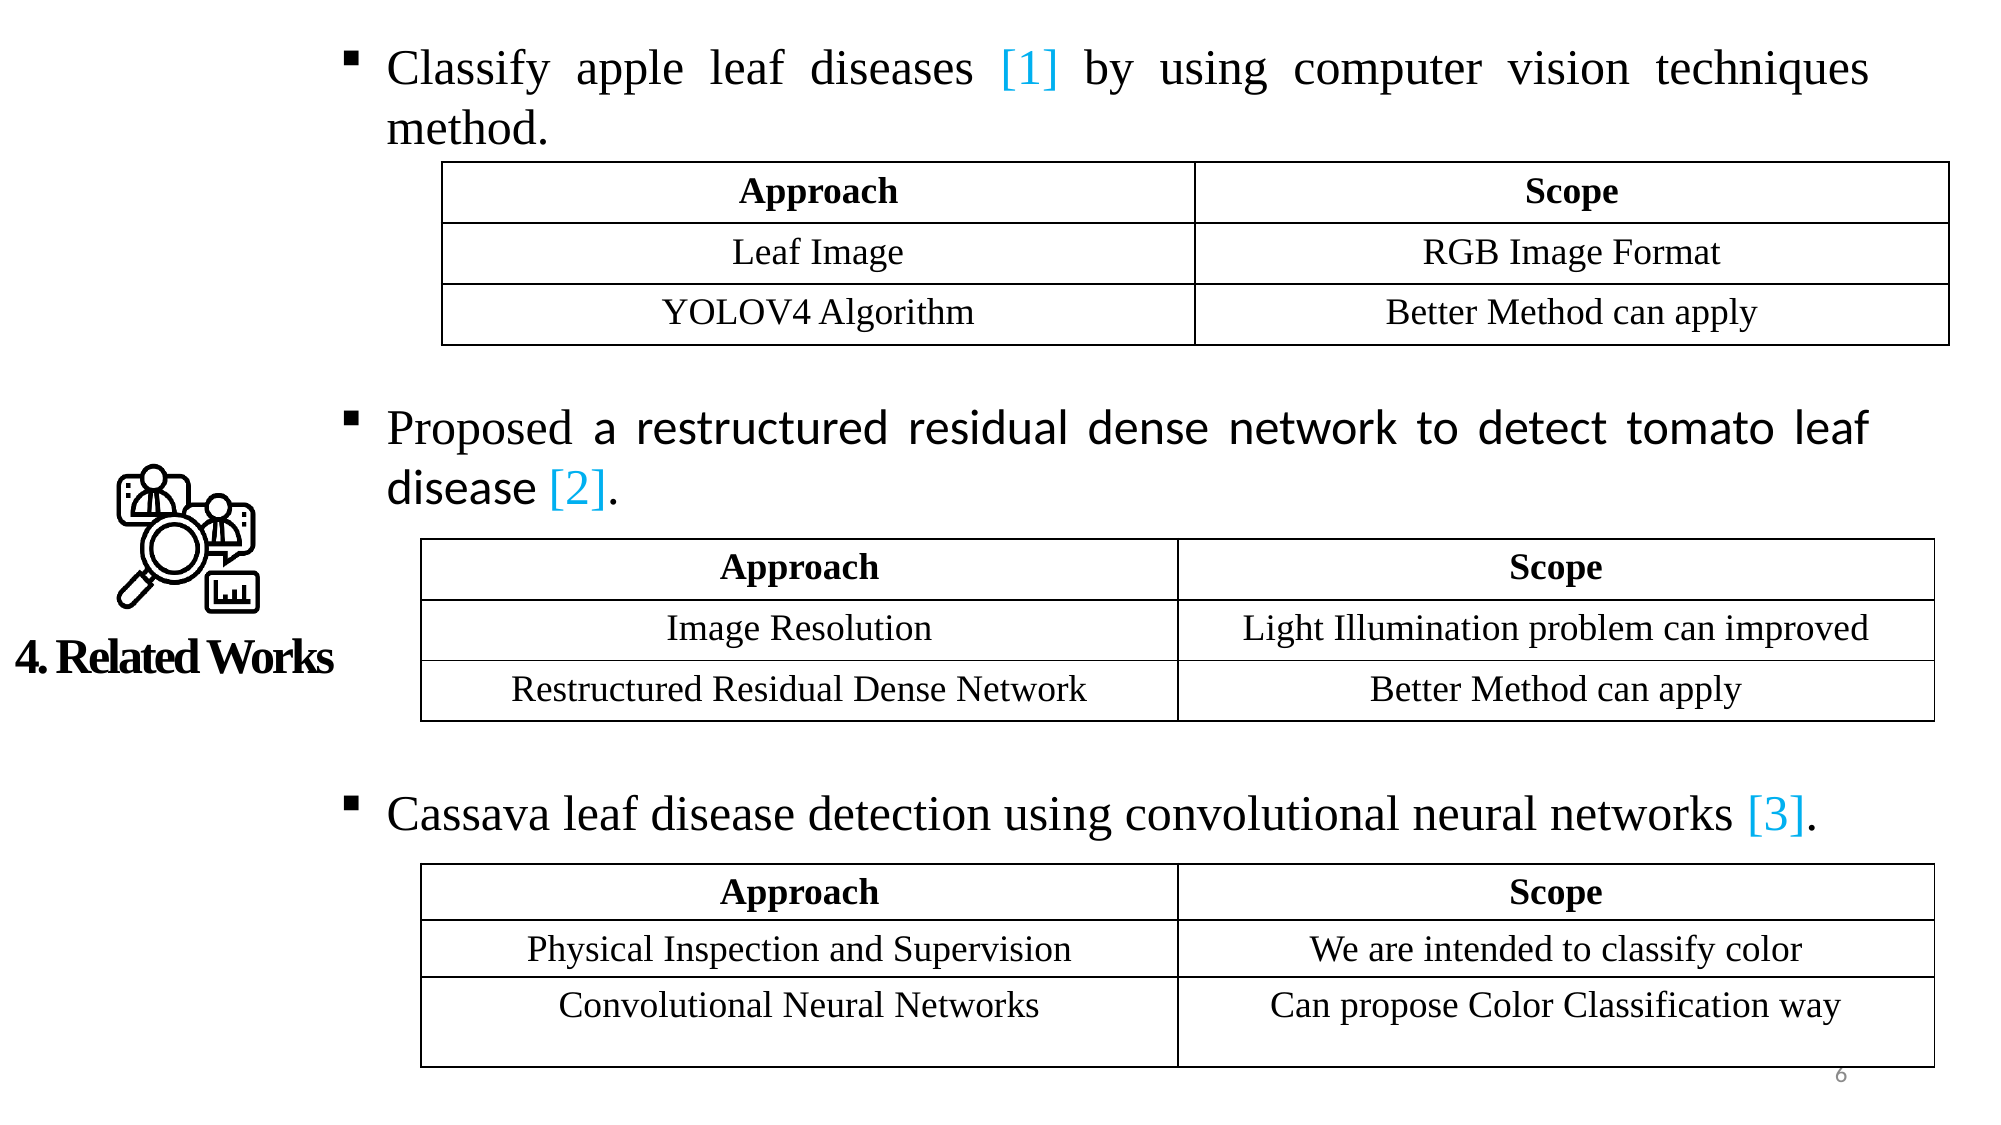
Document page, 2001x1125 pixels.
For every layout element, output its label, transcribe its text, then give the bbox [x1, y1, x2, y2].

table_header Approach [422, 865, 1177, 919]
table_cell Can propose Color Classification way [1179, 978, 1934, 1066]
table_cell YOLOV4 Algorithm [443, 285, 1194, 344]
table_header Scope [1196, 163, 1948, 222]
table_header Scope [1179, 540, 1934, 599]
table_header Scope [1179, 865, 1934, 919]
table_cell Better Method can apply [1196, 285, 1948, 344]
table_cell RGB Image Format [1196, 224, 1948, 283]
table_cell Restructured Residual Dense Network [422, 661, 1177, 720]
table_cell We are intended to classify color [1179, 921, 1934, 976]
table_cell Convolutional Neural Networks [422, 978, 1177, 1066]
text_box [0, 461, 377, 692]
slide_number 6 [1412, 1068, 1863, 1103]
table_cell Light Illumination problem can improved [1179, 601, 1934, 660]
table_cell Image Resolution [422, 601, 1177, 660]
text_box Classify apple leaf diseases [1] by using computer vision techniques method. Proposed a restructured residual dense network to detect tomato leaf disease [2]. Cassava leaf disease detection using convolutional neural networks [3]. [324, 27, 1885, 968]
table_cell Physical Inspection and Supervision [422, 921, 1177, 976]
table_cell Leaf Image [443, 224, 1194, 283]
table_header Approach [443, 163, 1194, 222]
table_header Approach [422, 540, 1177, 599]
table_cell Better Method can apply [1179, 661, 1934, 720]
